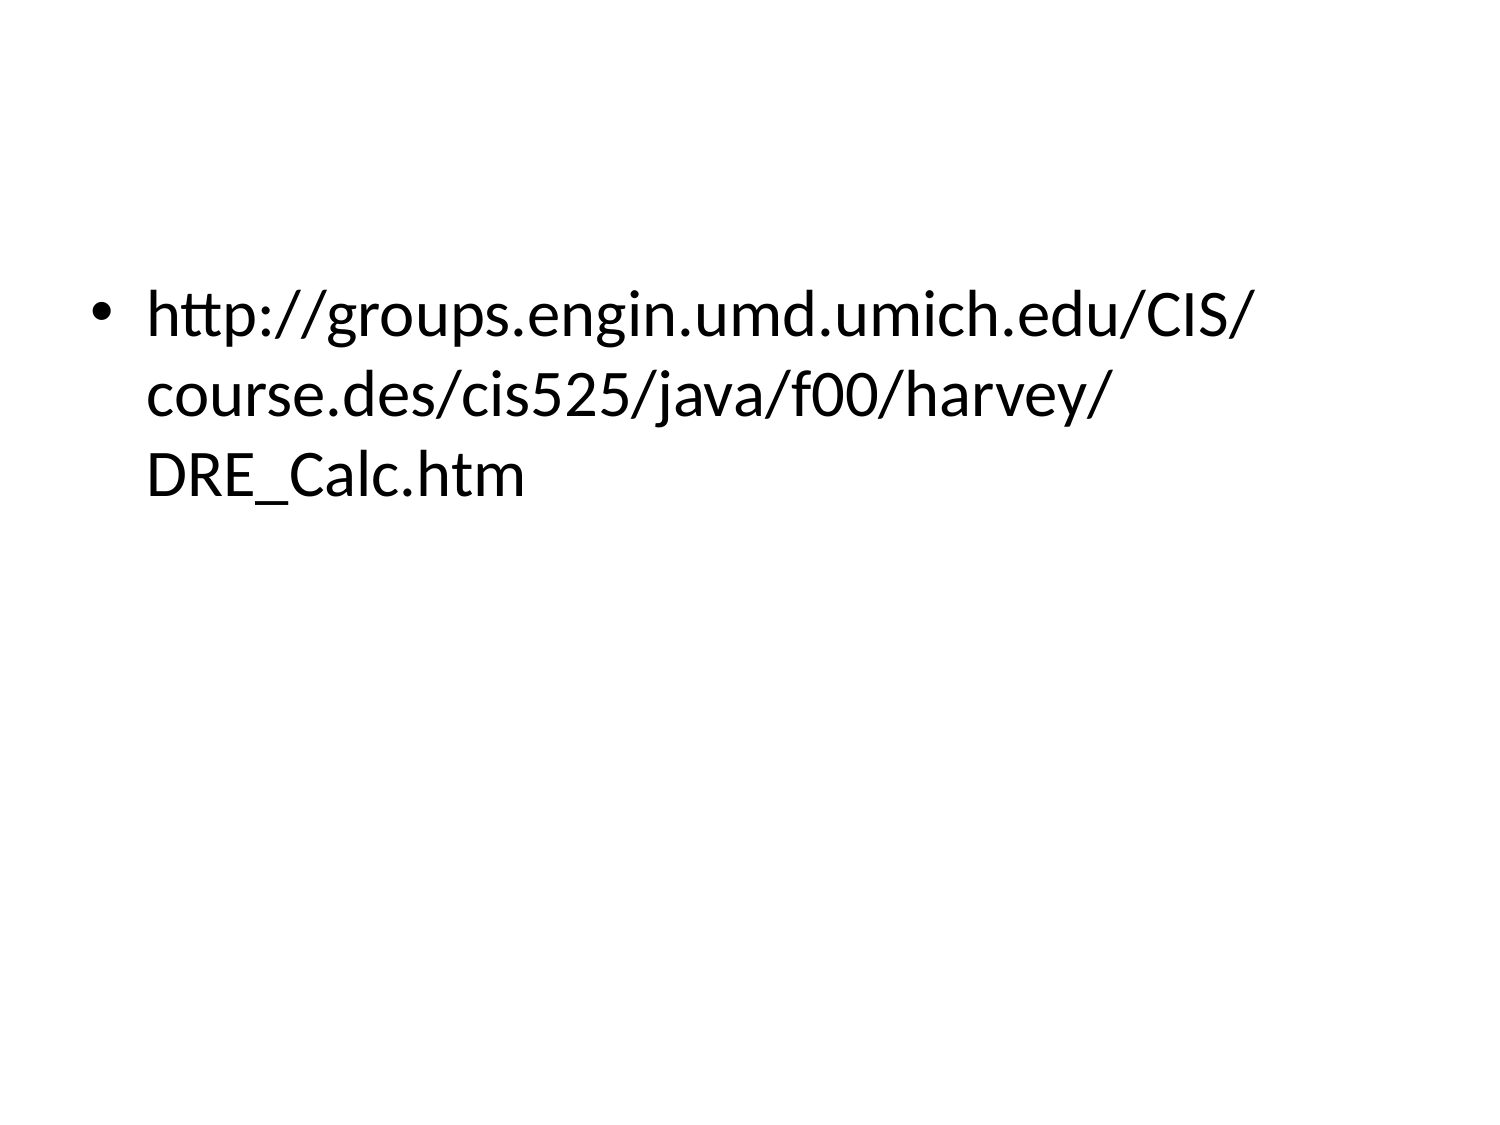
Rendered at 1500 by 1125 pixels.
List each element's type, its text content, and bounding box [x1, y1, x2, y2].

list http://groups.engin.umd.umich.edu/CIS/course.des/cis525/java/f00/harvey/DRE_Calc.htm [75, 262, 1425, 1005]
